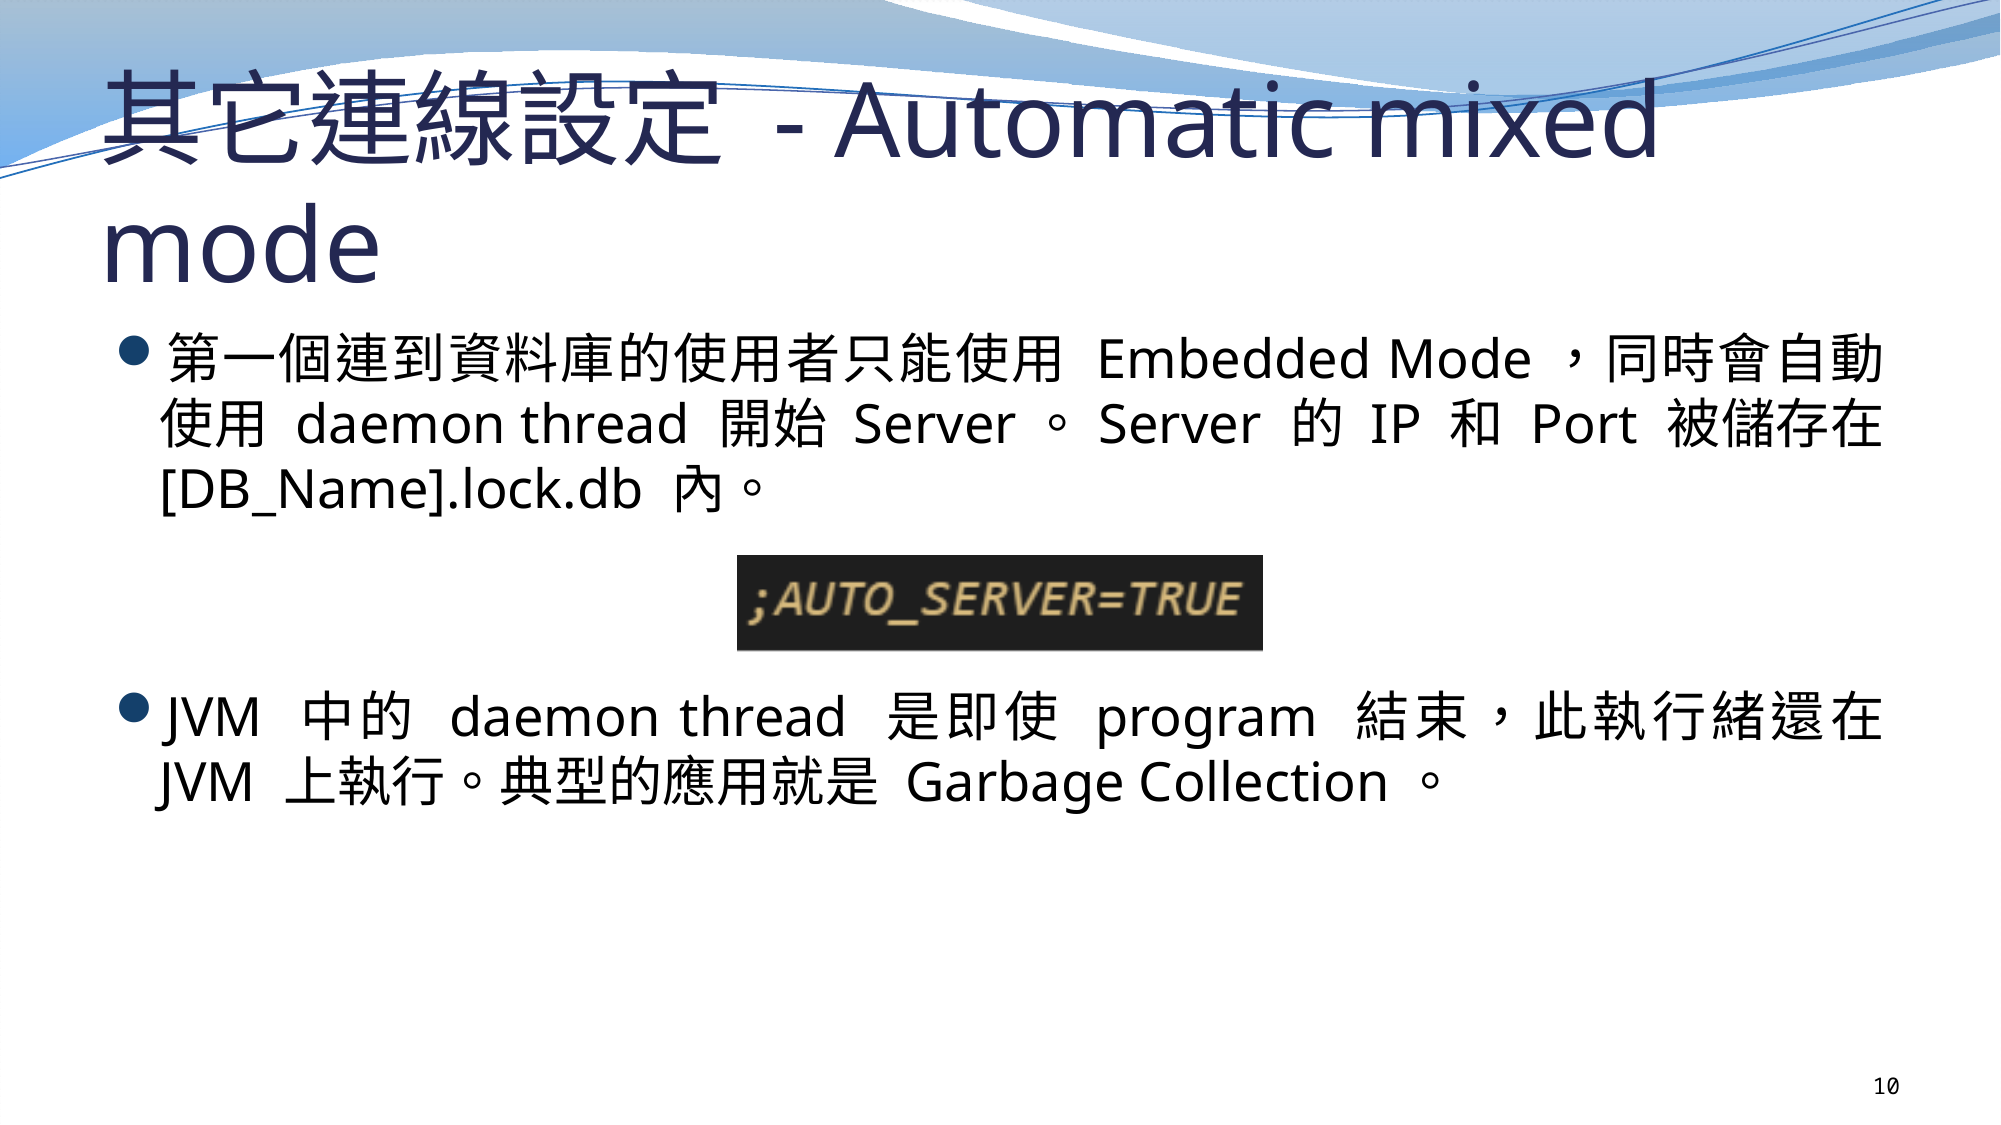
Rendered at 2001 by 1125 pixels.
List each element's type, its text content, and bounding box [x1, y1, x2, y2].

title 其它連線設定 - Automatic mixed mode [99, 115, 1900, 303]
list 第一個連到資料庫的使用者只能使用 Embedded Mode，同時會自動使用 daemon thread 開始 Server。Server 的 IP 和 Port 被儲存在 [DB_Name].lock.db 內。 JVM 中的 daemon thread 是即使 program 結束，此執行緒還在 JVM 上執行。典型的應用就是 Garbage Collection。 [99, 317, 1900, 1038]
slide_number 10 [1733, 1042, 1900, 1103]
picture [737, 555, 1263, 655]
